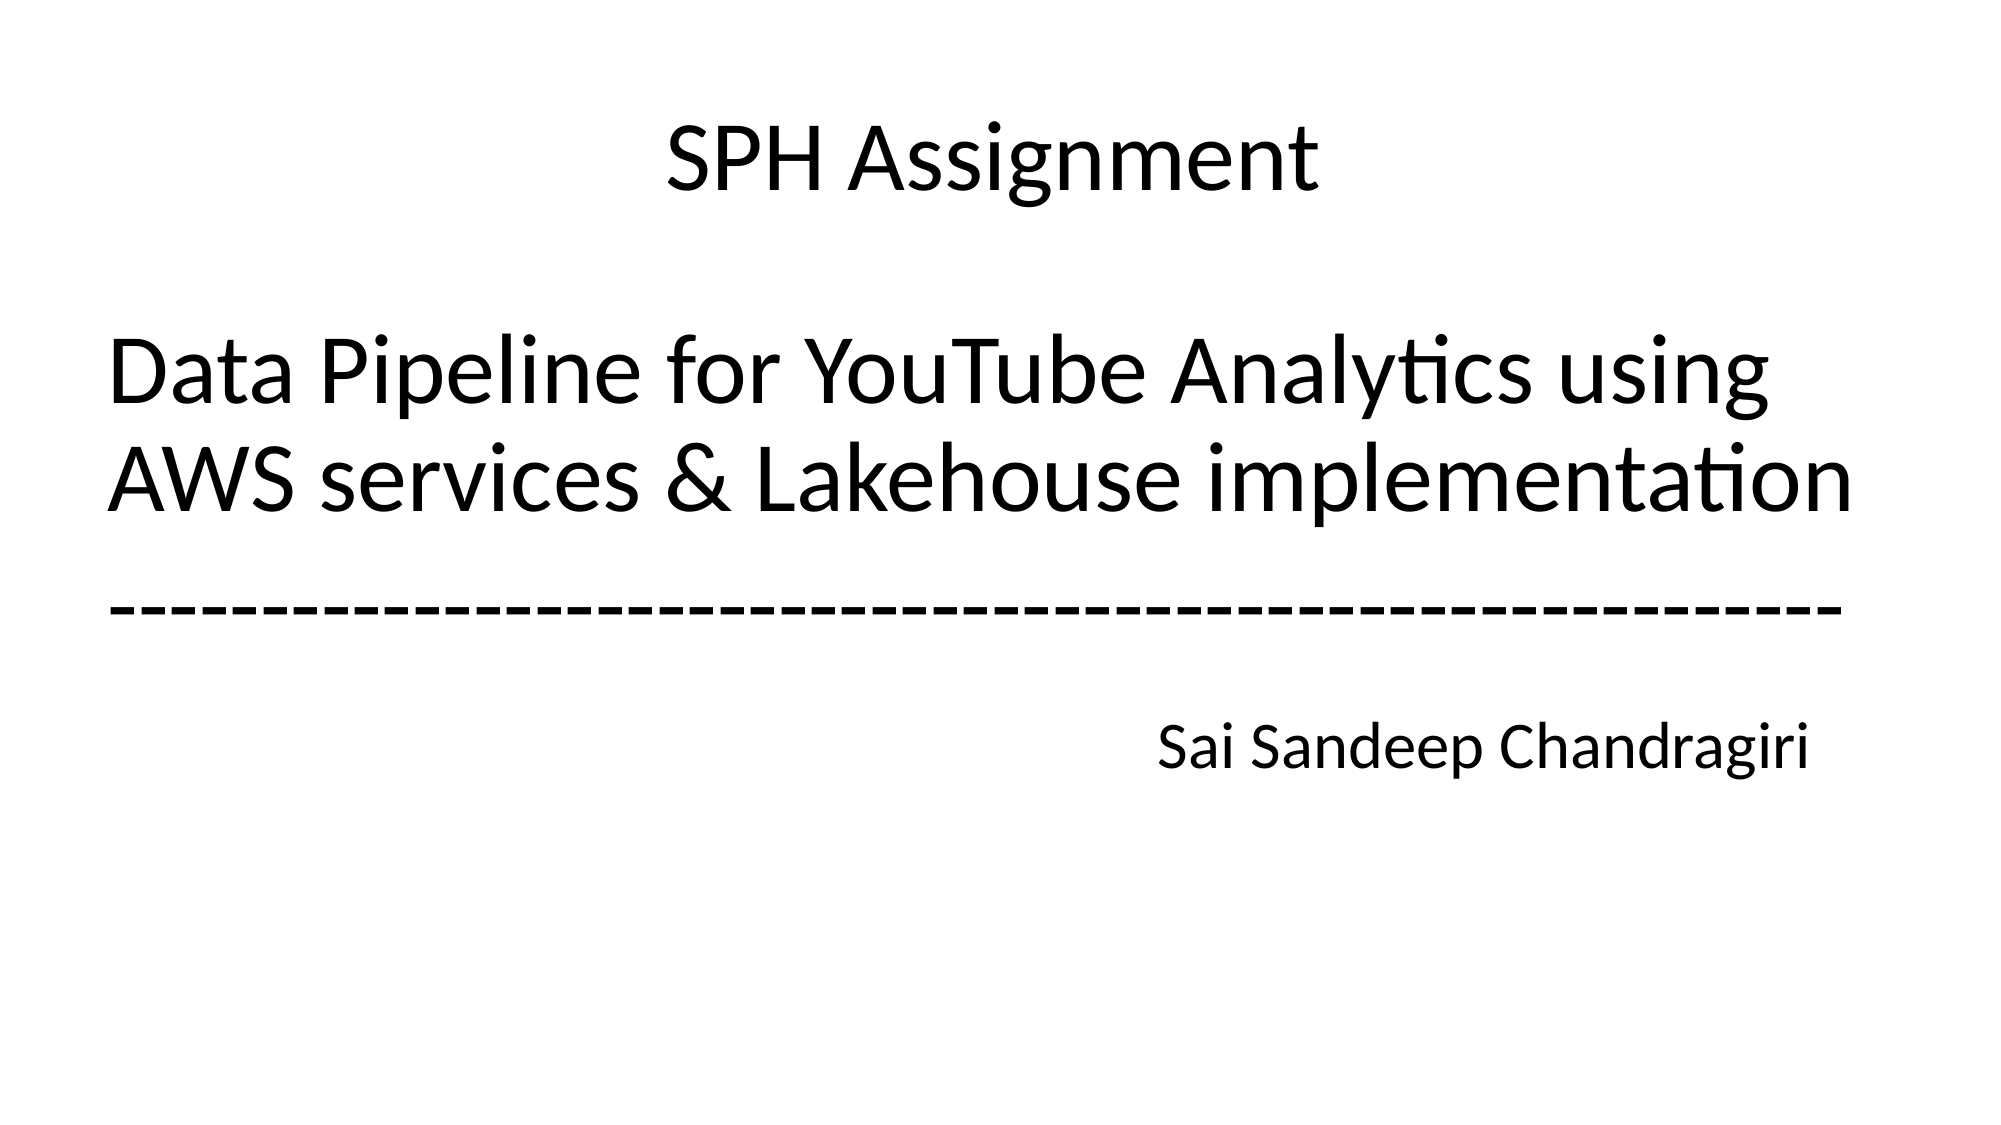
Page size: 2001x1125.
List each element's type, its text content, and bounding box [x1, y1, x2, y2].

list SPH Assignment Data Pipeline for YouTube Analytics using AWS services & Lakehouse implementation --------------------------------------------------------- Sai Sandeep Chandragiri [92, 96, 1895, 1014]
